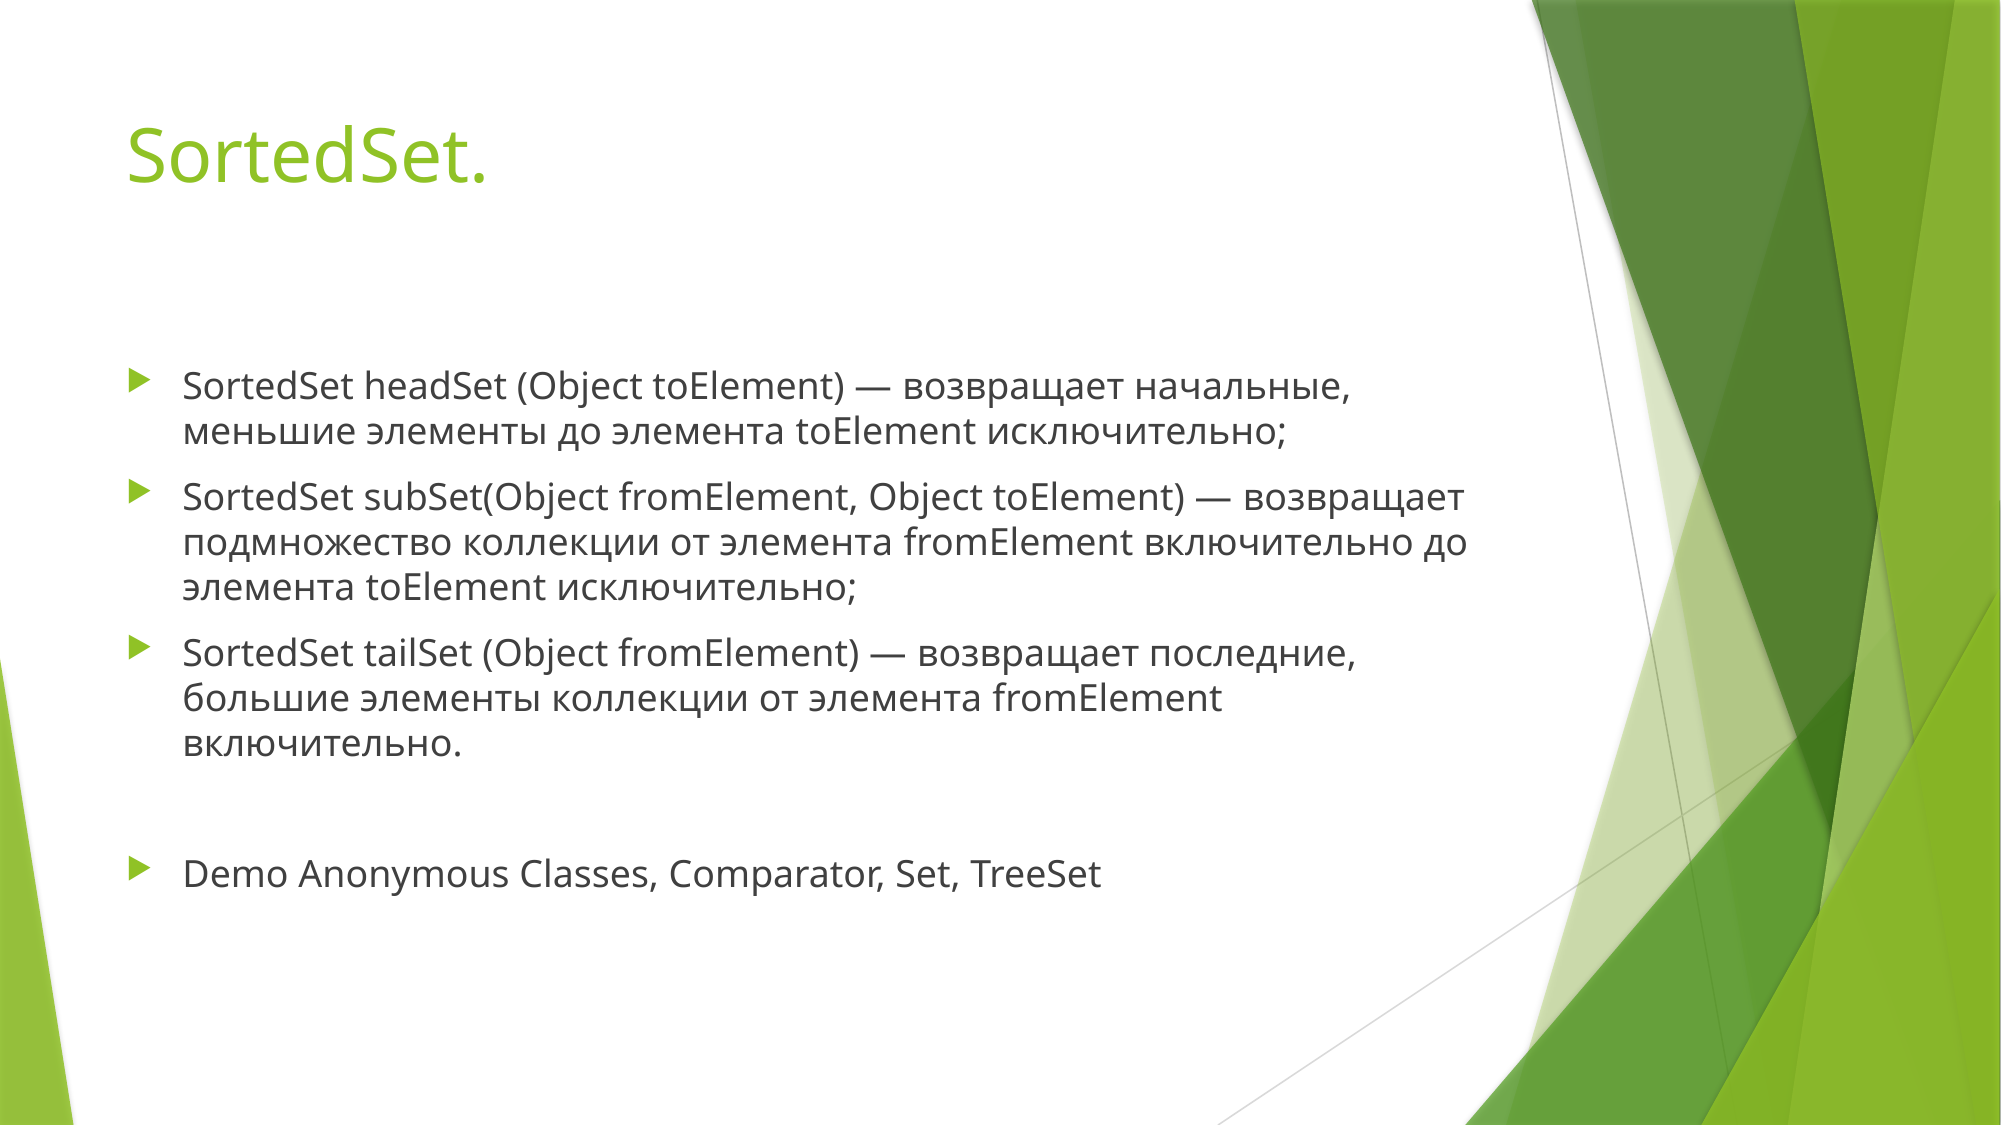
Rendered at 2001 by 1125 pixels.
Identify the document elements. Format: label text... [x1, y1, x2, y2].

list SortedSet headSet (Object toElement) — возвращает начальные, меньшие элементы до элемента toElement исключительно; SortedSet subSet(Object fromElement, Object toElement) — возвращает подмножество коллекции от элемента fromElement включительно до элемента toElement исключительно; SortedSet tailSet (Object fromElement) — возвращает последние, большие элементы коллекции от элемента fromElement включительно. Demo Anonymous Classes, Comparator, Set, TreeSet [111, 354, 1522, 992]
title SortedSet. [111, 99, 1522, 317]
